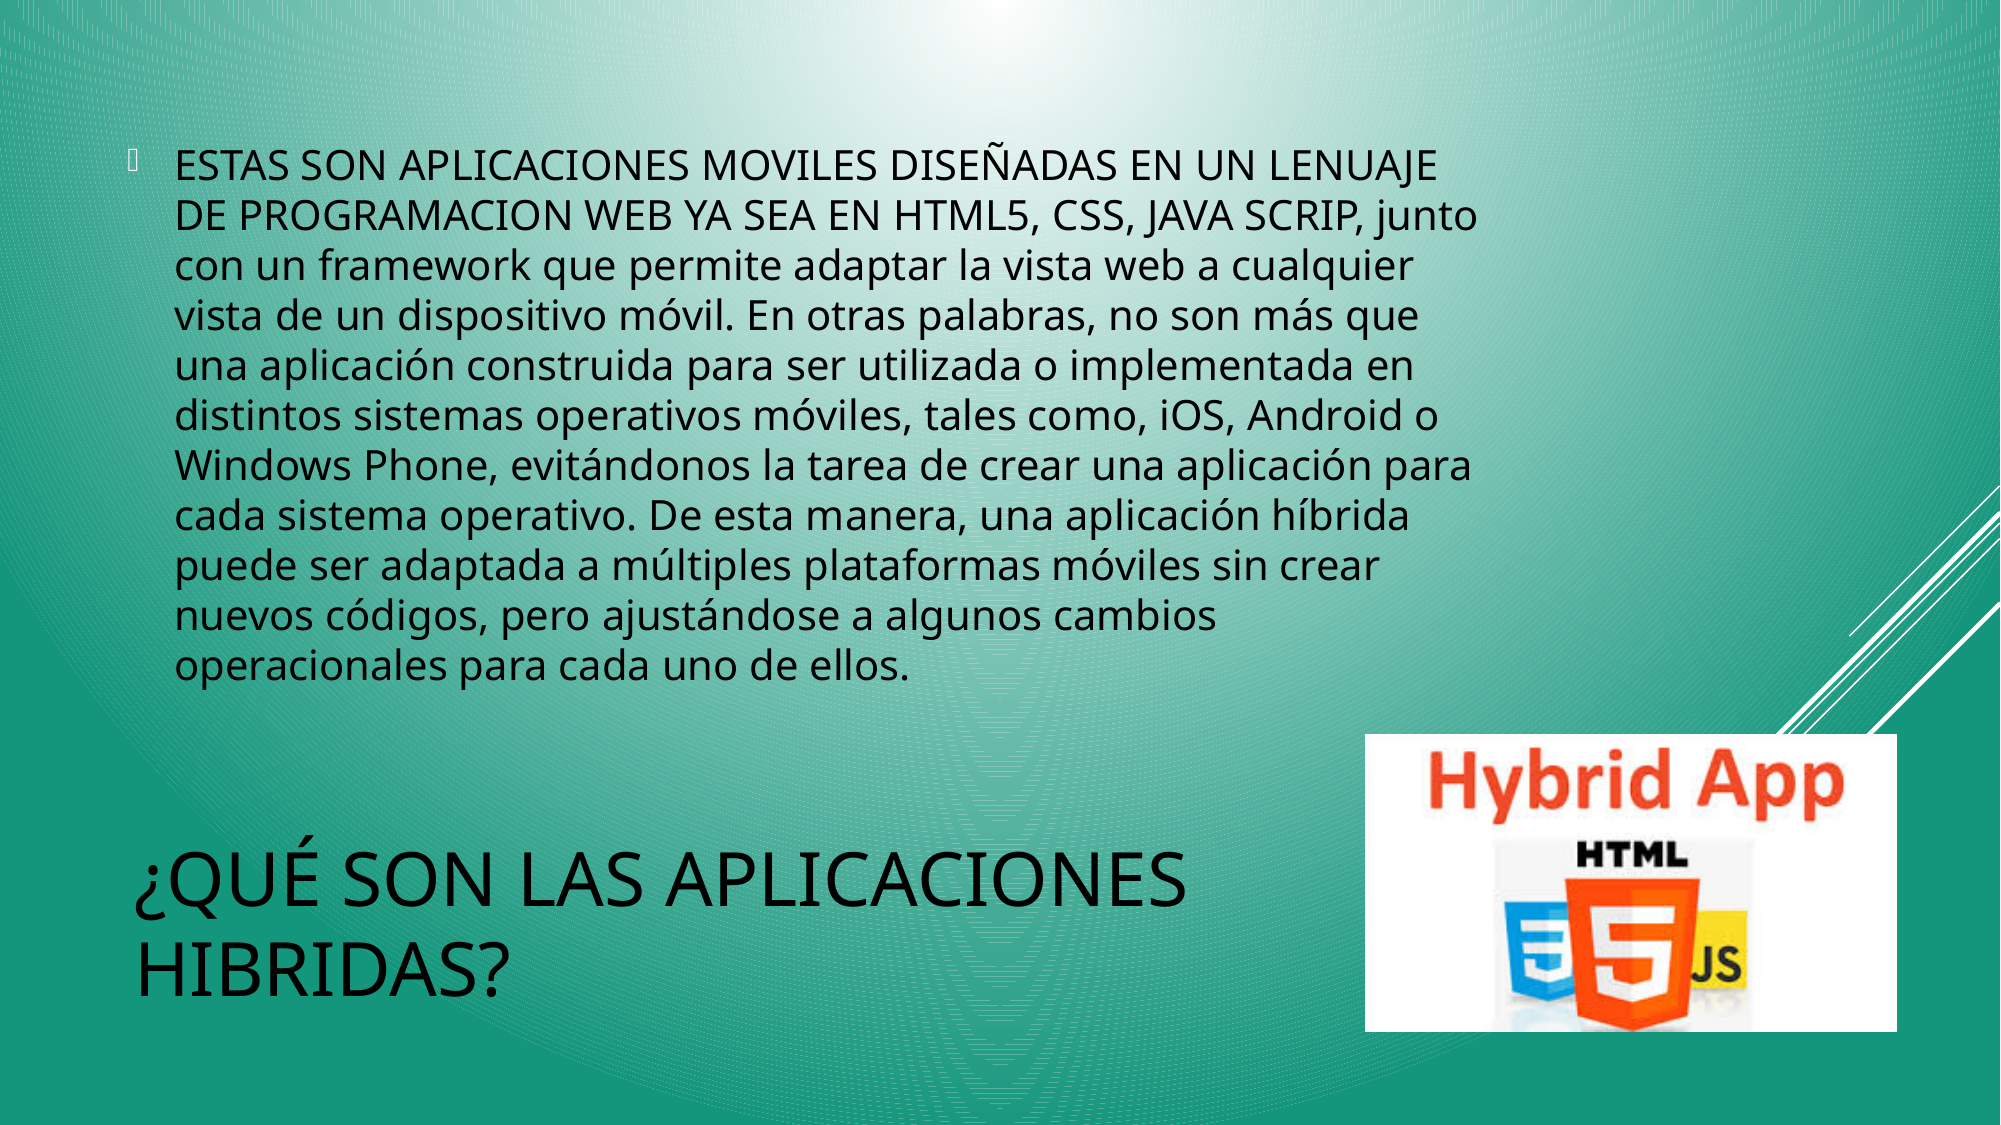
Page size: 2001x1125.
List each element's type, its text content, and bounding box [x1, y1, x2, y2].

picture [1365, 734, 1897, 1032]
list ESTAS SON APLICACIONES MOVILES DISEÑADAS EN UN LENUAJE DE PROGRAMACION WEB YA SEA EN HTML5, CSS, JAVA SCRIP, junto con un framework que permite adaptar la vista web a cualquier vista de un dispositivo móvil. En otras palabras, no son más que una aplicación construida para ser utilizada o implementada en distintos sistemas operativos móviles, tales como, iOS, Android o Windows Phone, evitándonos la tarea de crear una aplicación para cada sistema operativo. De esta manera, una aplicación híbrida puede ser adaptada a múltiples plataformas móviles sin crear nuevos códigos, pero ajustándose a algunos cambios operacionales para cada uno de ellos. [112, 112, 1513, 716]
title ¿Qué SON LAS APLICACIONES HIBRIDAS? [119, 811, 1365, 1032]
